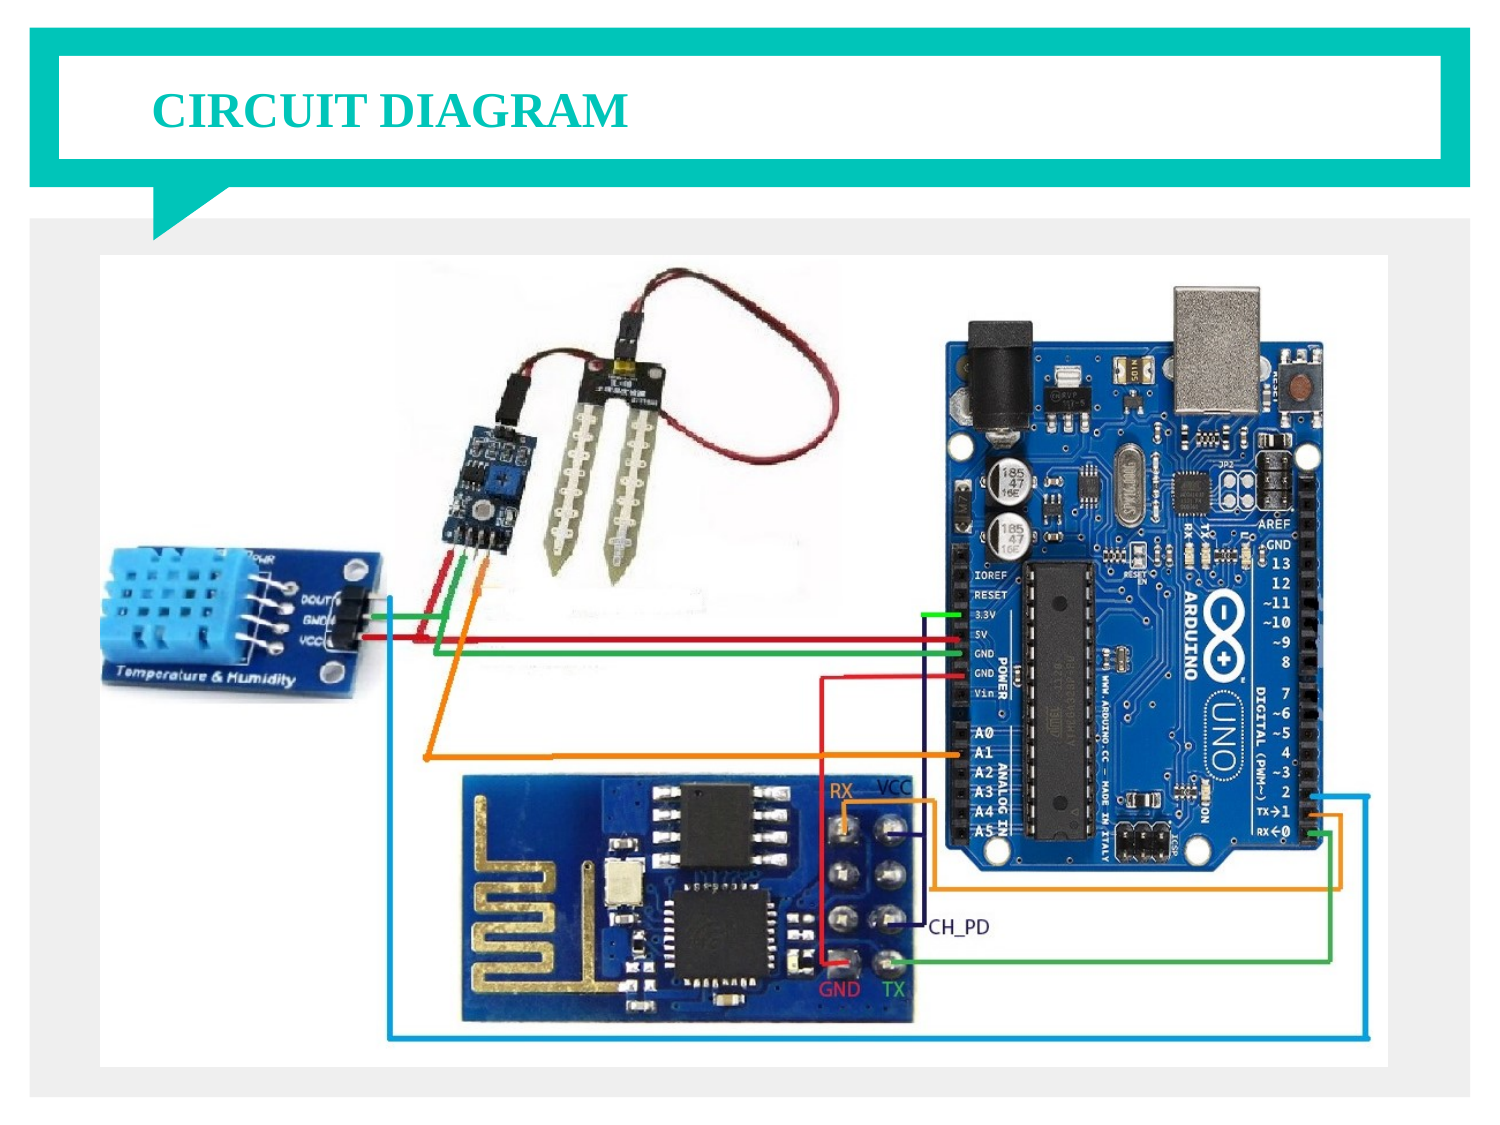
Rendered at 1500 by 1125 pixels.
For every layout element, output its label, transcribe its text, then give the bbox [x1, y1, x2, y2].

picture [100, 255, 1389, 1068]
title CIRCUIT DIAGRAM [136, 27, 1441, 188]
